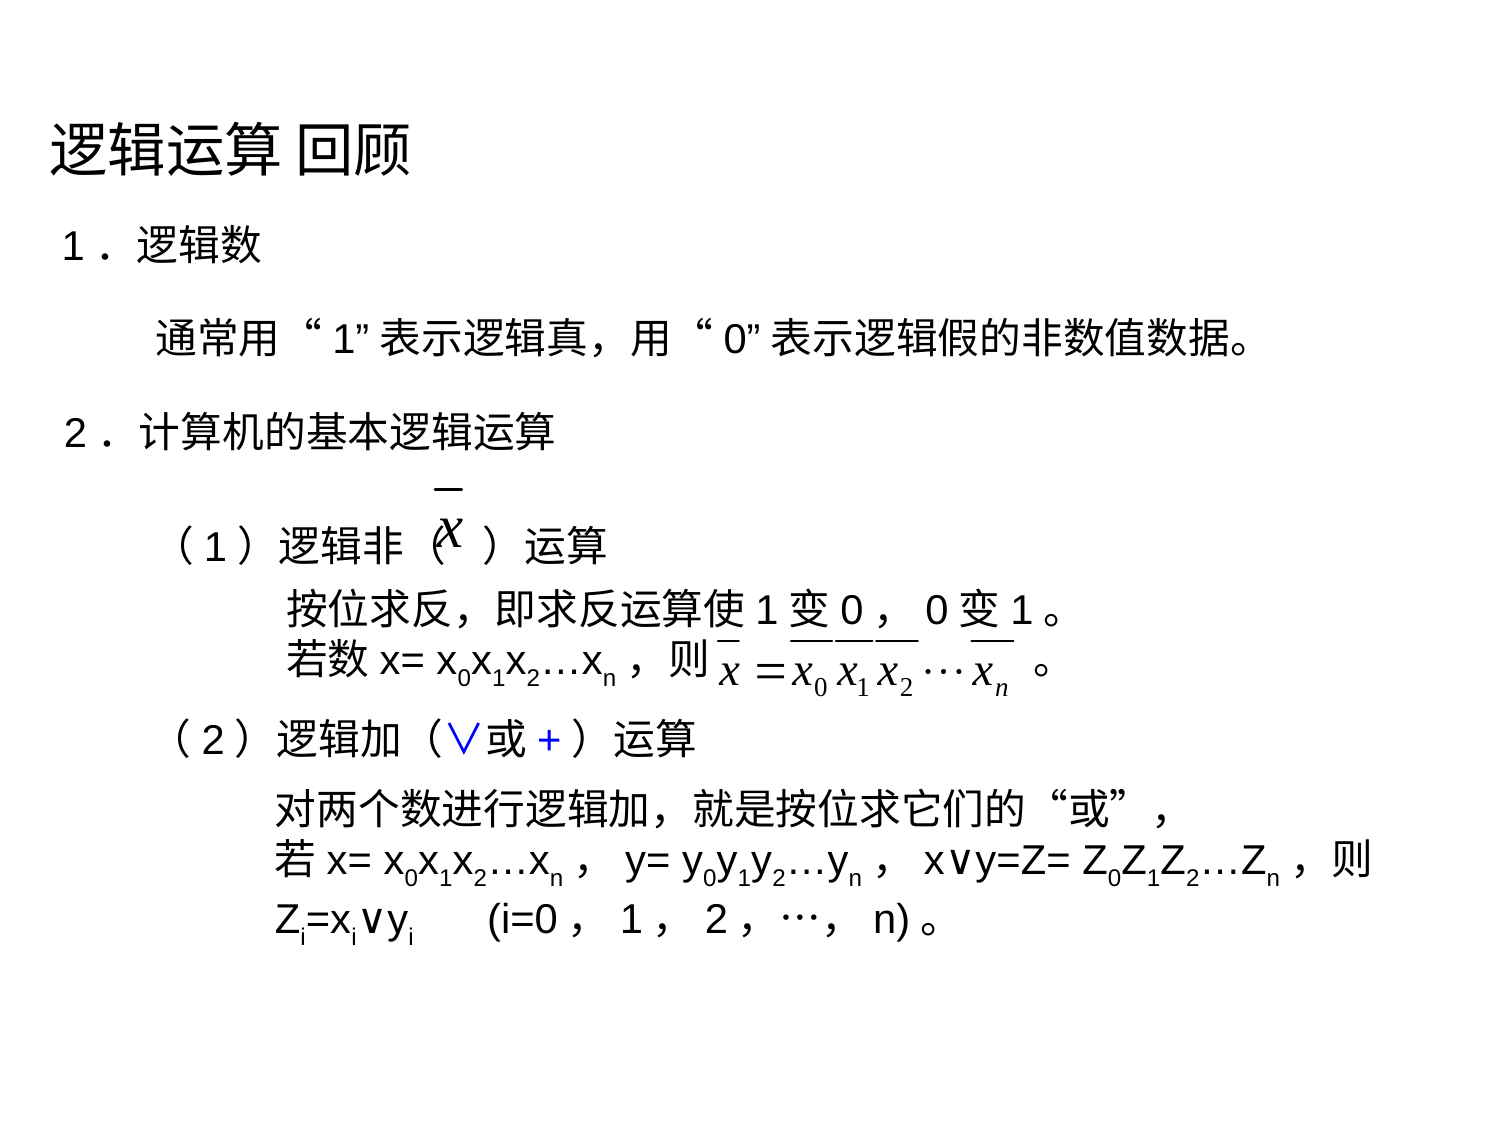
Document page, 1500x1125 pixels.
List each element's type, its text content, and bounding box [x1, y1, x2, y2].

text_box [709, 630, 1023, 709]
text_box （1）逻辑非（ ）运算 [137, 512, 890, 578]
text_box 1．逻辑数 [46, 210, 344, 276]
text_box （2）逻辑加（∨或+）运算 [135, 705, 970, 771]
text_box 2．计算机的基本逻辑运算 [0, 398, 775, 464]
text_box 逻辑运算 回顾 [35, 105, 513, 191]
text_box 按位求反，即求反运算使1变0，0变1。 若数x= x0x1x2…xn，则 。 [122, 580, 1289, 694]
text_box 通常用“1”表示逻辑真，用“0”表示逻辑假的非数值数据。 [140, 304, 1500, 370]
text_box 对两个数进行逻辑加，就是按位求它们的“或”， 若x= x0x1x2…xn，y= y0y1y2…yn，x∨y=Z= Z0Z1Z2…Zn，则 Zi=xi∨yi (i=0，1，2，…，n)。 [260, 780, 1461, 953]
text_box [424, 474, 475, 563]
